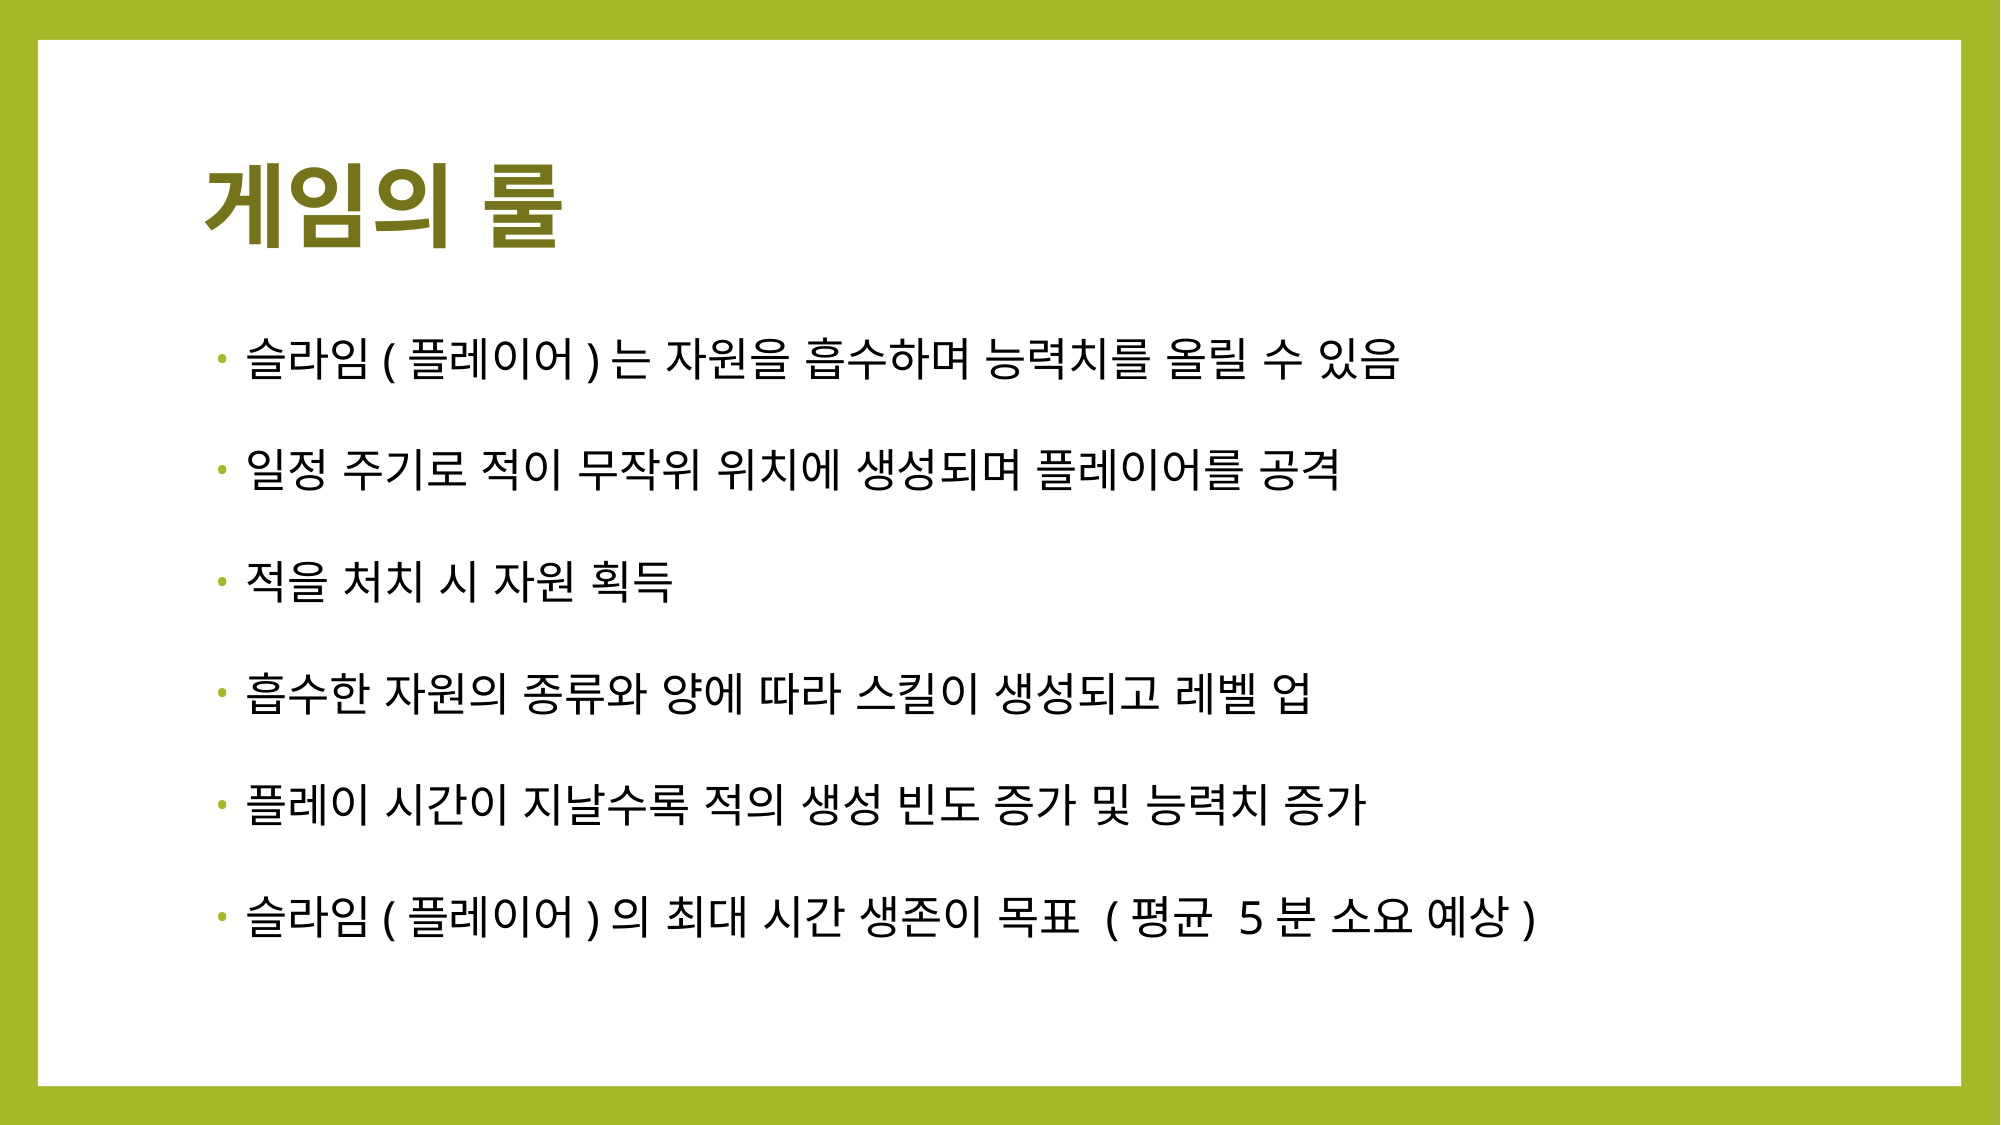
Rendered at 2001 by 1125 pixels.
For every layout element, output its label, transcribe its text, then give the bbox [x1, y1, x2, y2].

list 슬라임(플레이어)는 자원을 흡수하며 능력치를 올릴 수 있음 일정 주기로 적이 무작위 위치에 생성되며 플레이어를 공격 적을 처치 시 자원 획득 흡수한 자원의 종류와 양에 따라 스킬이 생성되고 레벨 업 플레이 시간이 지날수록 적의 생성 빈도 증가 및 능력치 증가 슬라임(플레이어)의 최대 시간 생존이 목표 (평균 5분 소요 예상) [192, 295, 1813, 958]
title 게임의 룰 [187, 99, 1808, 323]
